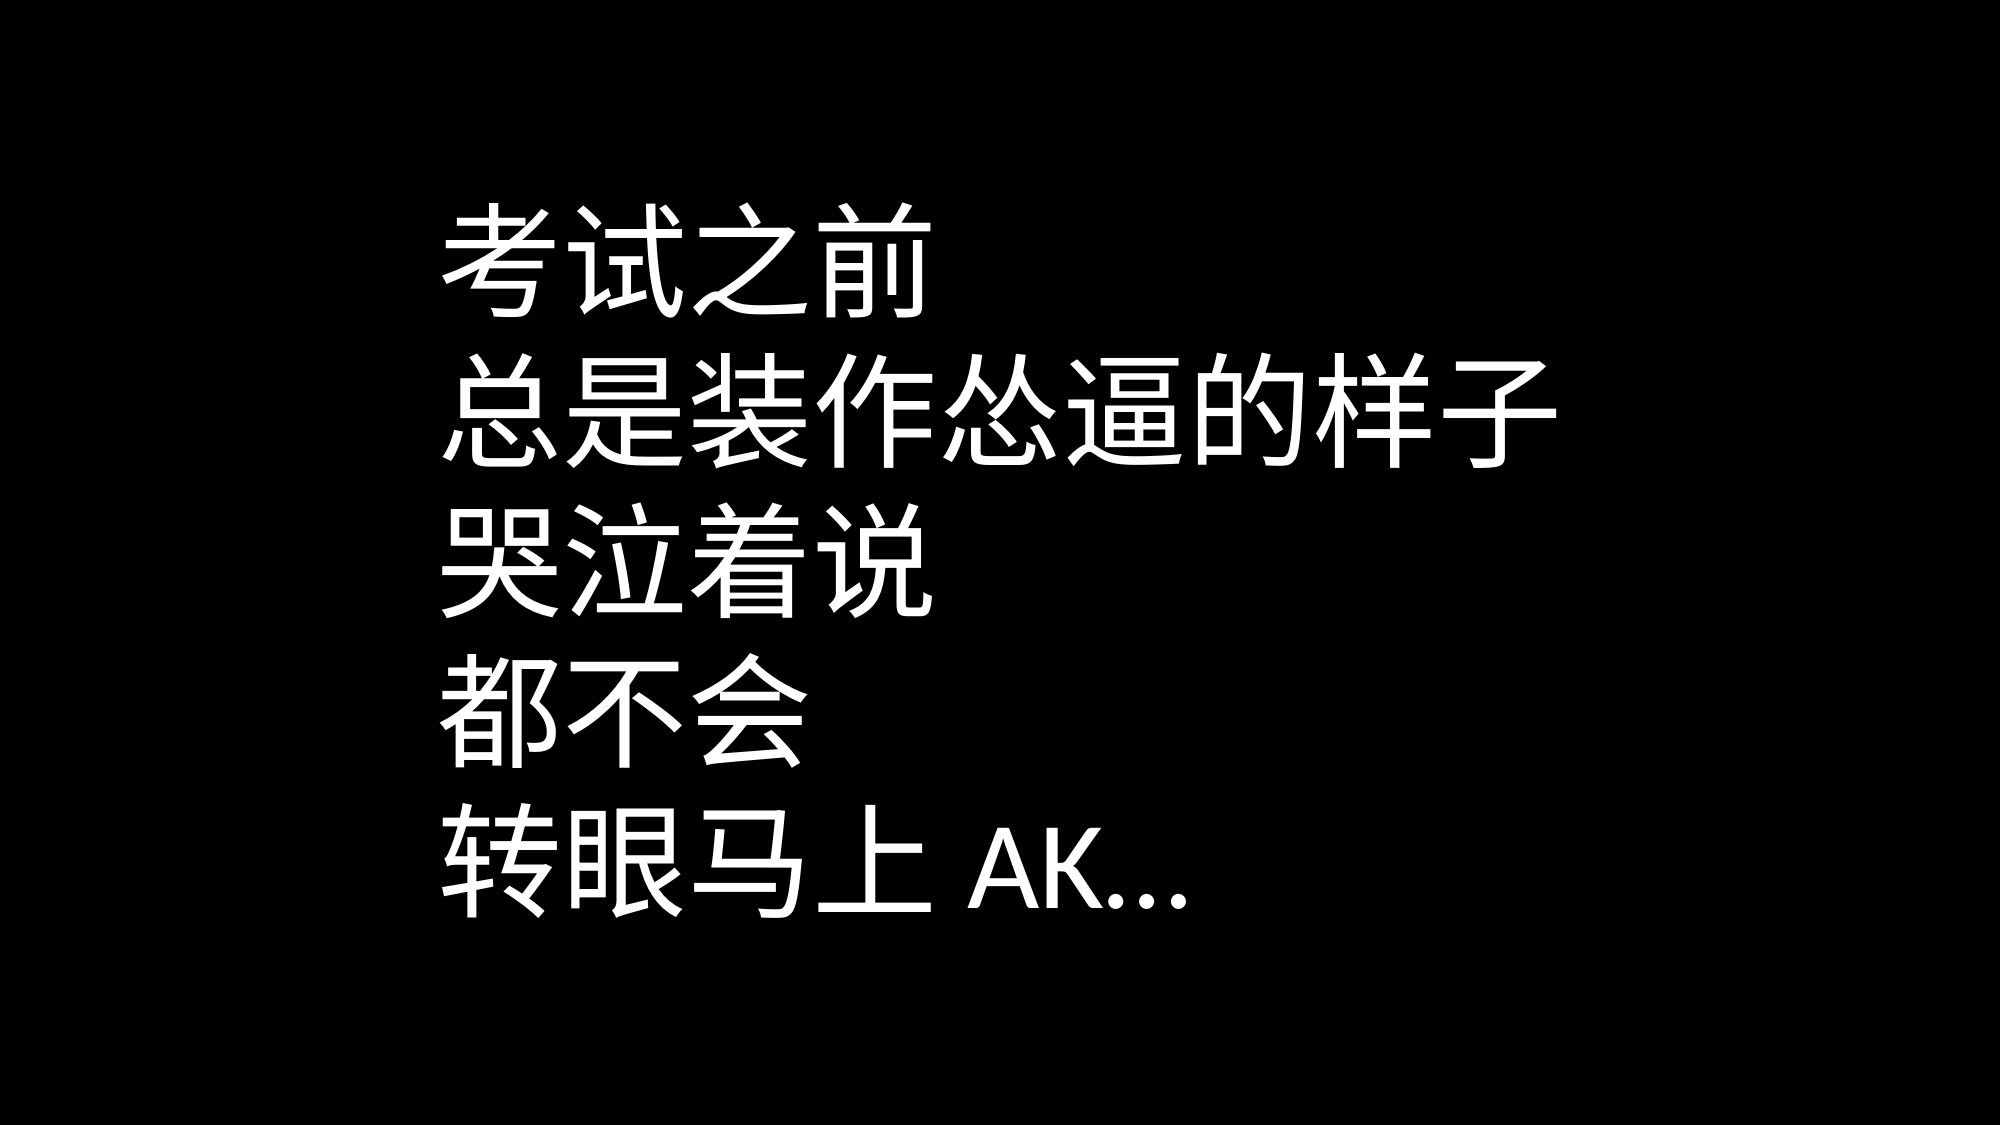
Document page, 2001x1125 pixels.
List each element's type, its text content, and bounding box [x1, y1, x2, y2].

text_box 考试之前 总是装作怂逼的样子 哭泣着说 都不会 转眼马上AK… [422, 176, 1578, 941]
